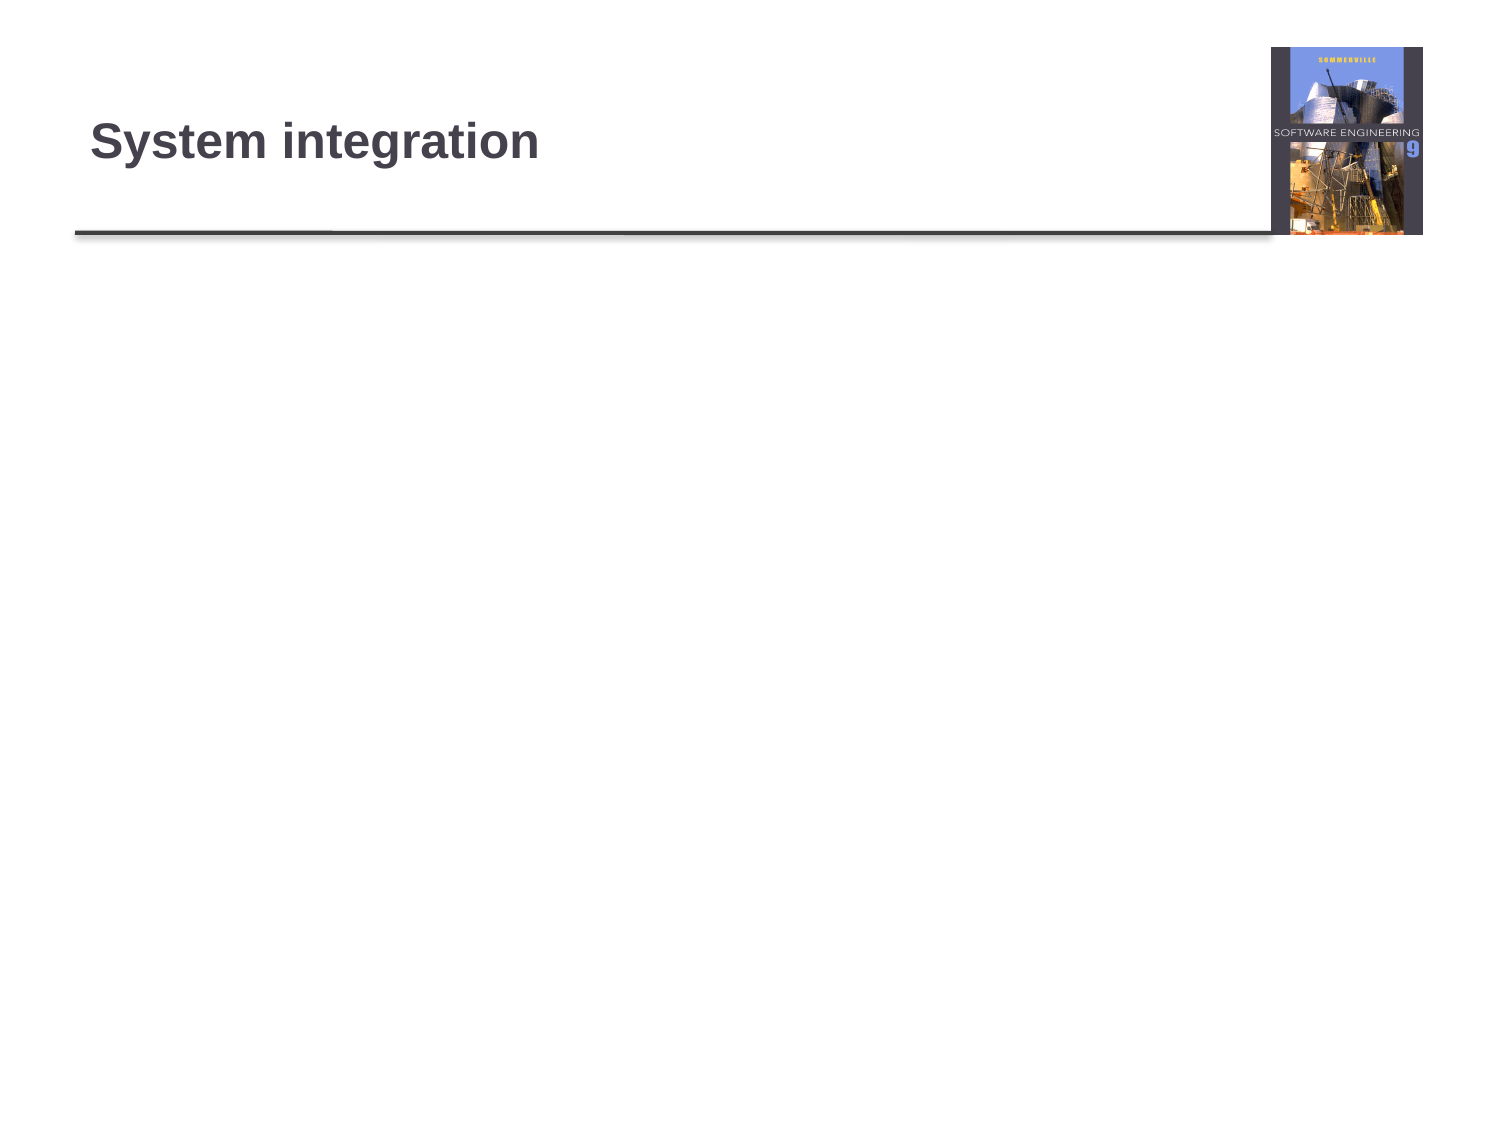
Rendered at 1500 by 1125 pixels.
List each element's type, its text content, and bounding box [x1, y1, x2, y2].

title System integration [74, 44, 1272, 233]
picture [1272, 47, 1423, 235]
